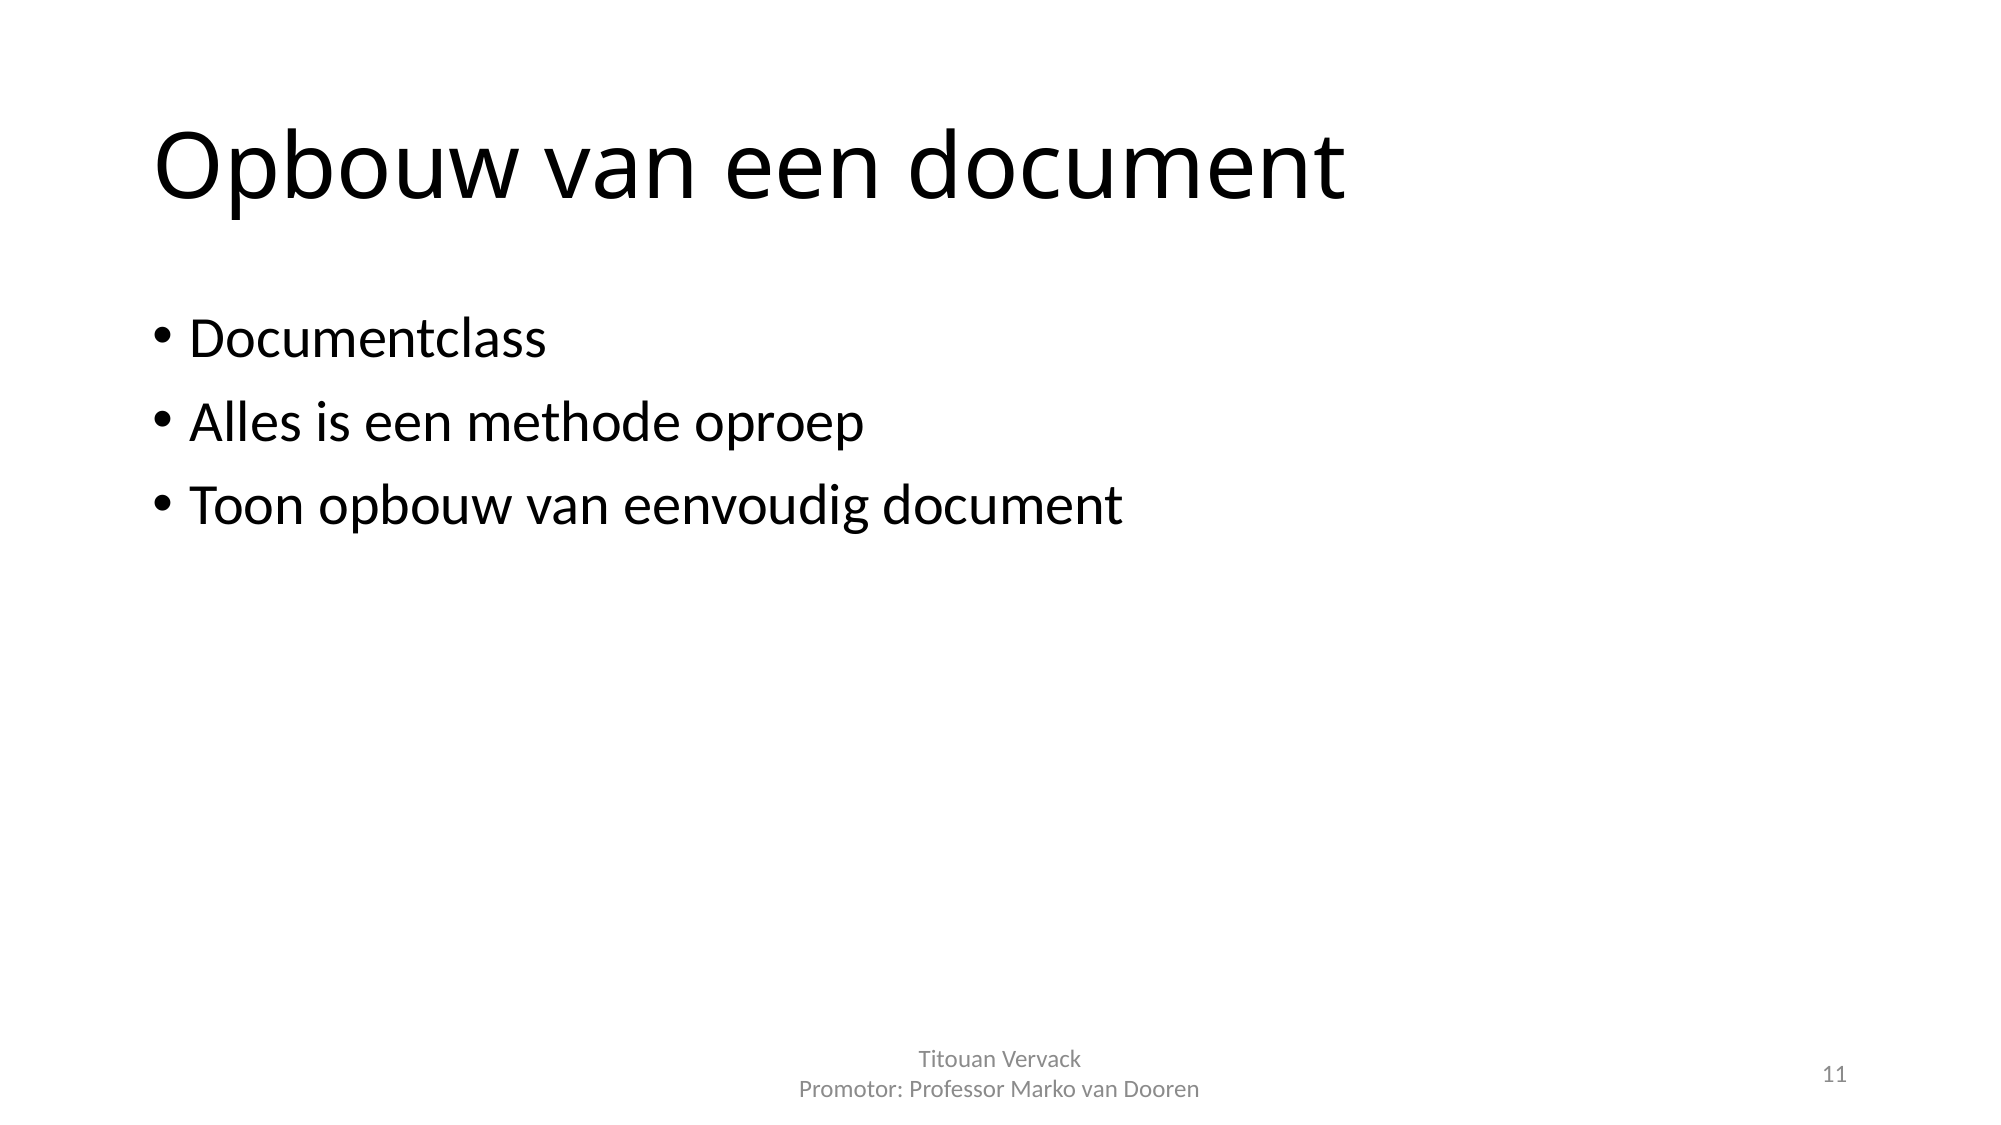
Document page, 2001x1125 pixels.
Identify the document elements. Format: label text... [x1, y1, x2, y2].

title Opbouw van een document [137, 59, 1863, 278]
slide_number 11 [1412, 1042, 1863, 1103]
footer Titouan Vervack Promotor: Professor Marko van Dooren [662, 1042, 1338, 1103]
list Documentclass Alles is een methode oproep Toon opbouw van eenvoudig document [137, 299, 1863, 1014]
